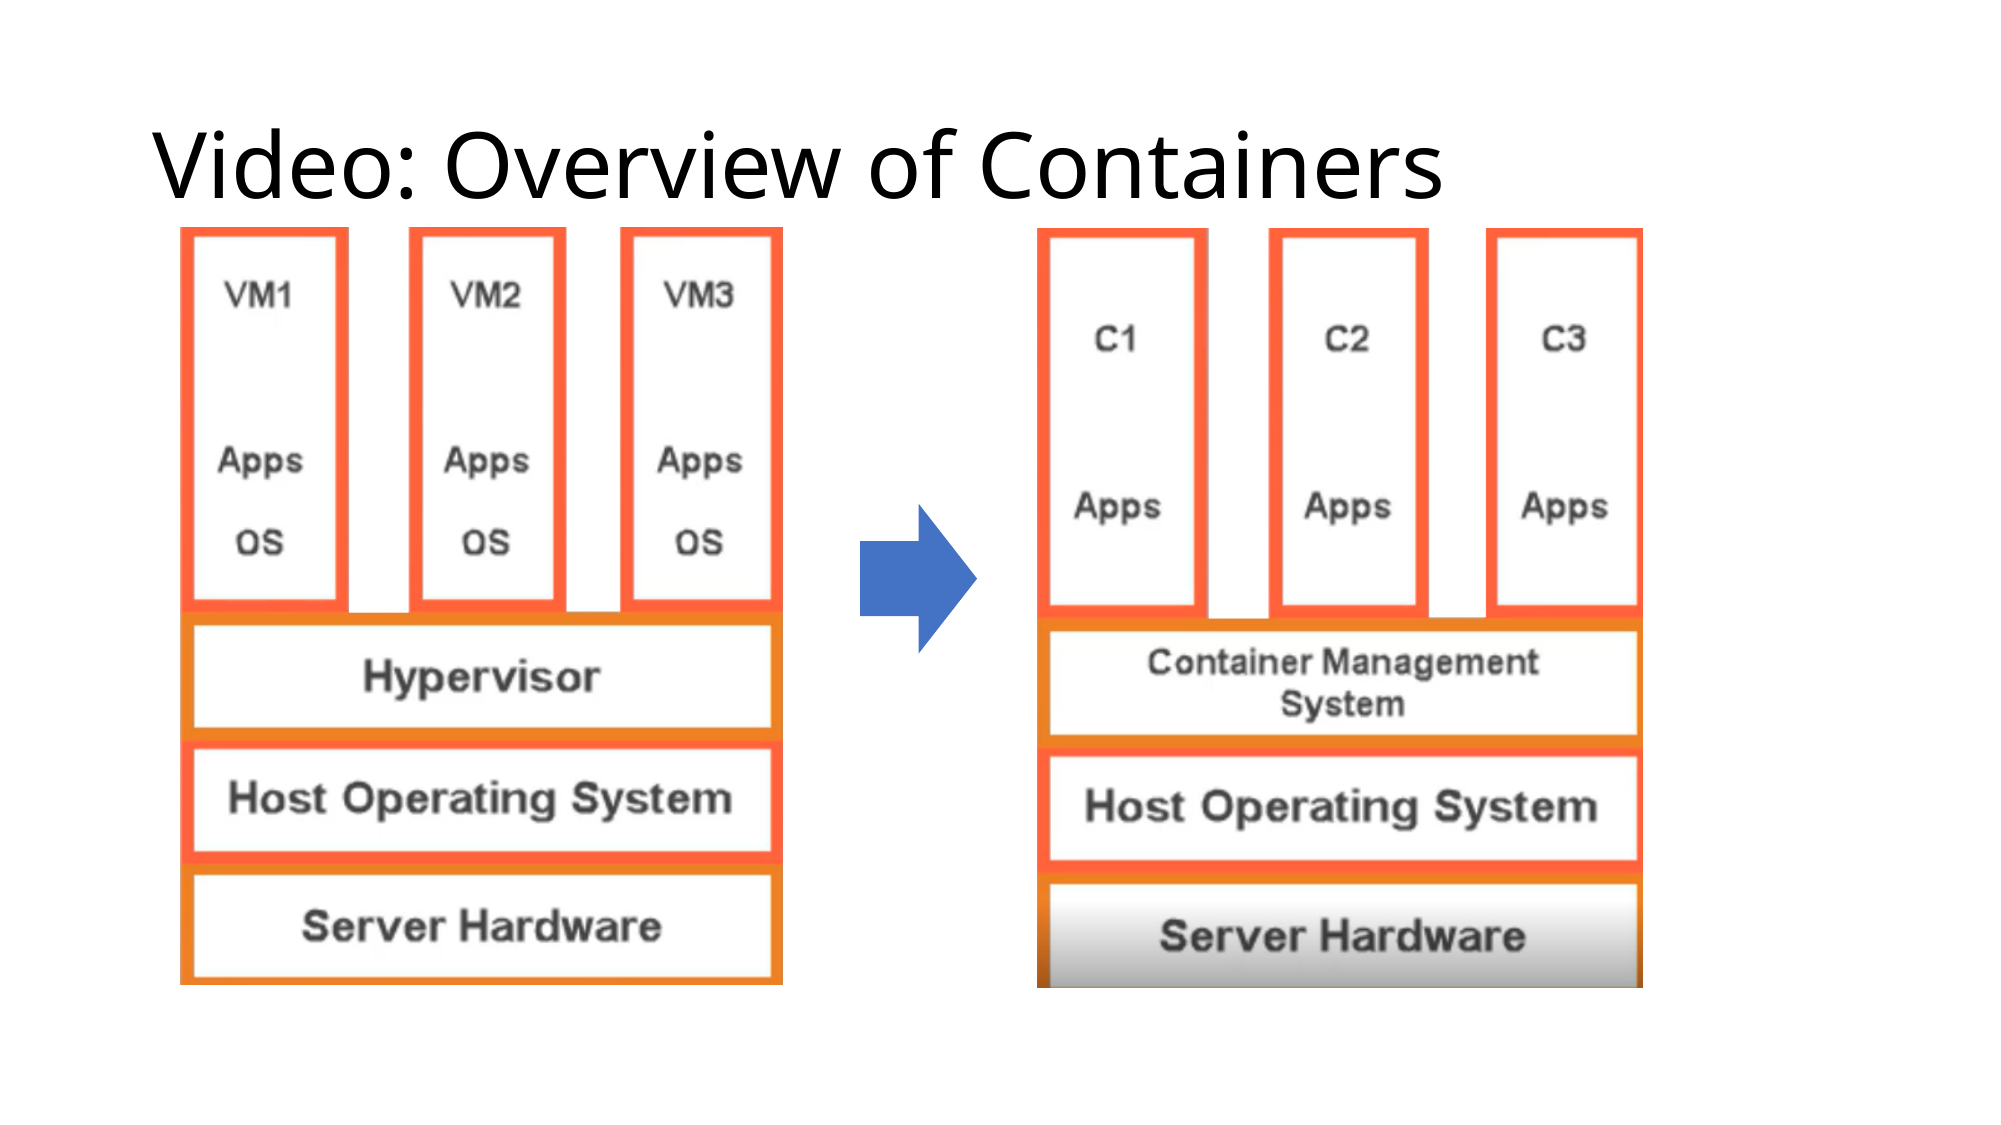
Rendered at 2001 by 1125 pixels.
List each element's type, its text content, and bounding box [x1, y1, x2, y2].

title Video: Overview of Containers [137, 59, 1863, 278]
picture [1037, 228, 1643, 989]
text_box [859, 502, 978, 656]
picture [180, 227, 783, 985]
